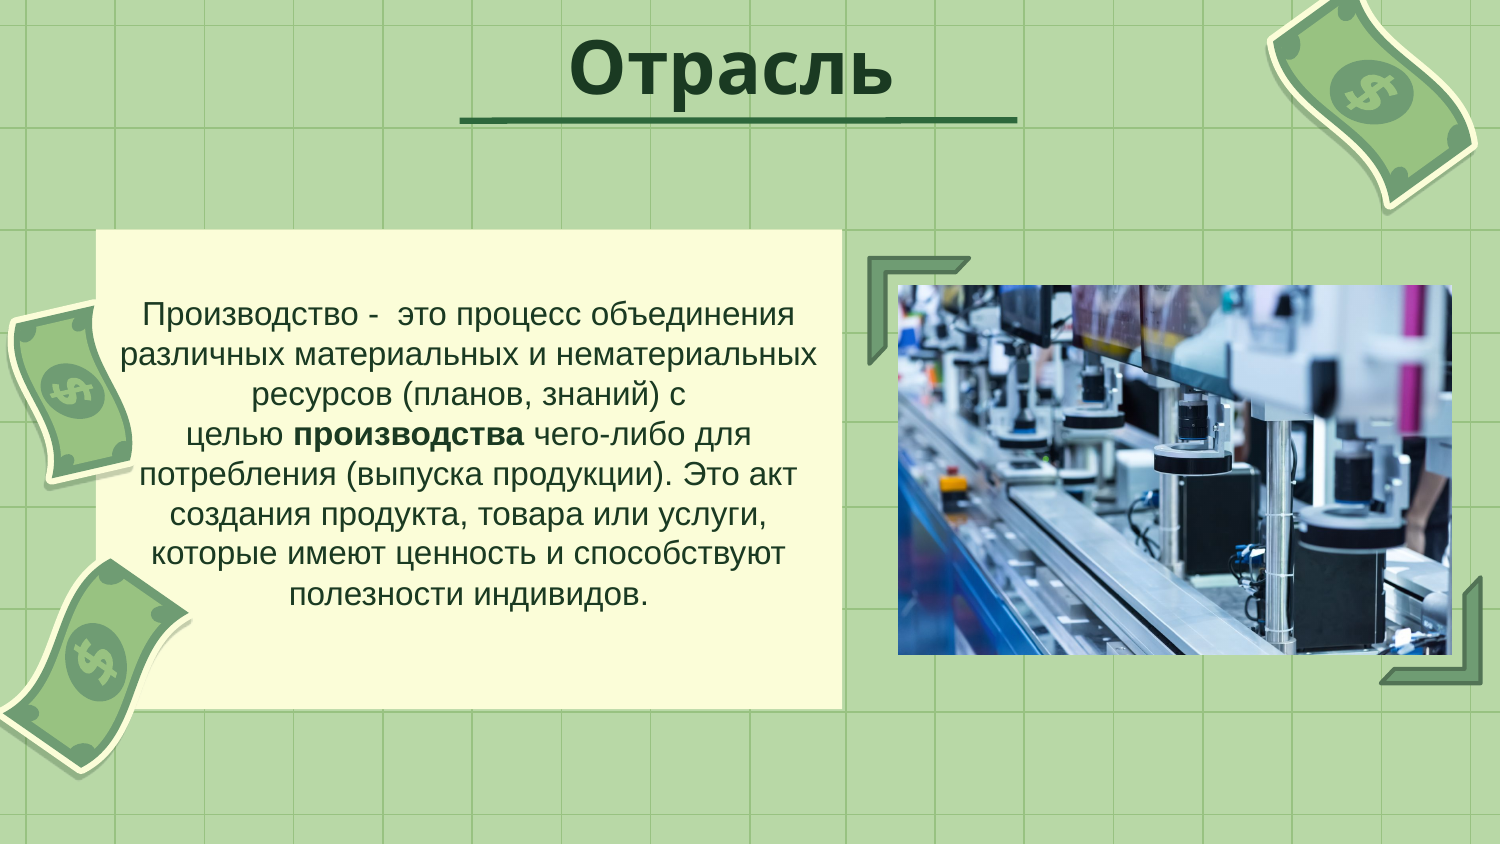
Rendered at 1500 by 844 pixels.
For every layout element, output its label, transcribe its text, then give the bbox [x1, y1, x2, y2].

picture [898, 284, 1453, 655]
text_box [0, 293, 154, 491]
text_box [0, 545, 191, 781]
text_box [867, 255, 972, 366]
text_box [1378, 575, 1483, 686]
text_box Производство - это процесс объединения различных материальных и нематериальных ресурсов (планов, знаний) с целью производства чего-либо для потребления (выпуска продукции). Это акт создания продукта, товара или услуги, которые имеют ценность и способствуют полезности индивидов. [95, 229, 843, 710]
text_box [1271, 0, 1474, 217]
title Отрасль [358, 7, 1104, 122]
